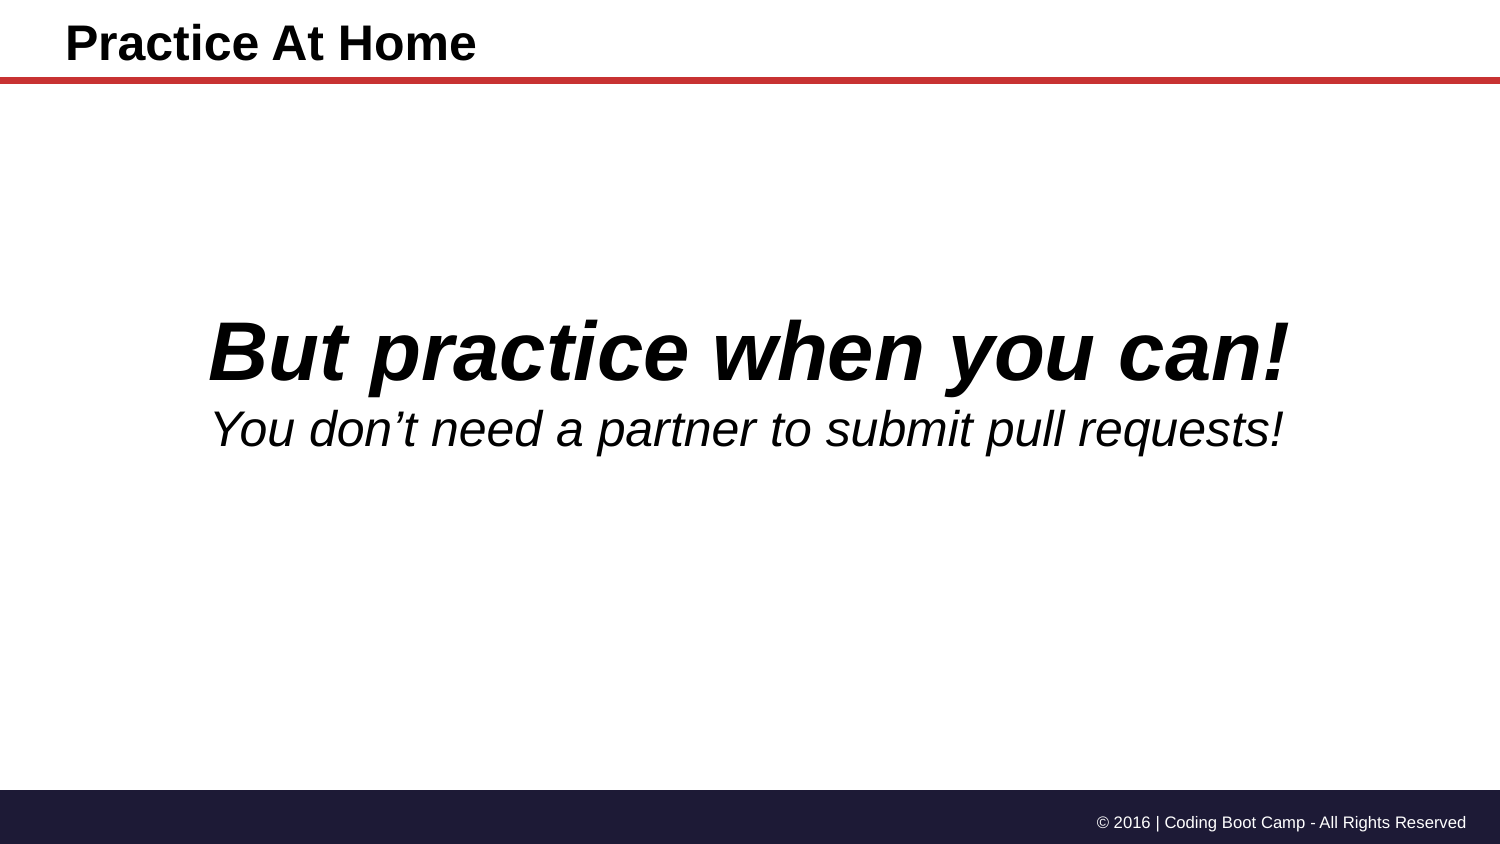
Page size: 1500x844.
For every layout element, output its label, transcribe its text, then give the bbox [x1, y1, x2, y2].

text_box You don’t need a partner to submit pull requests! [47, 384, 1447, 469]
text_box But practice when you can! [49, 253, 1450, 441]
text_box Practice At Home [50, 0, 948, 81]
